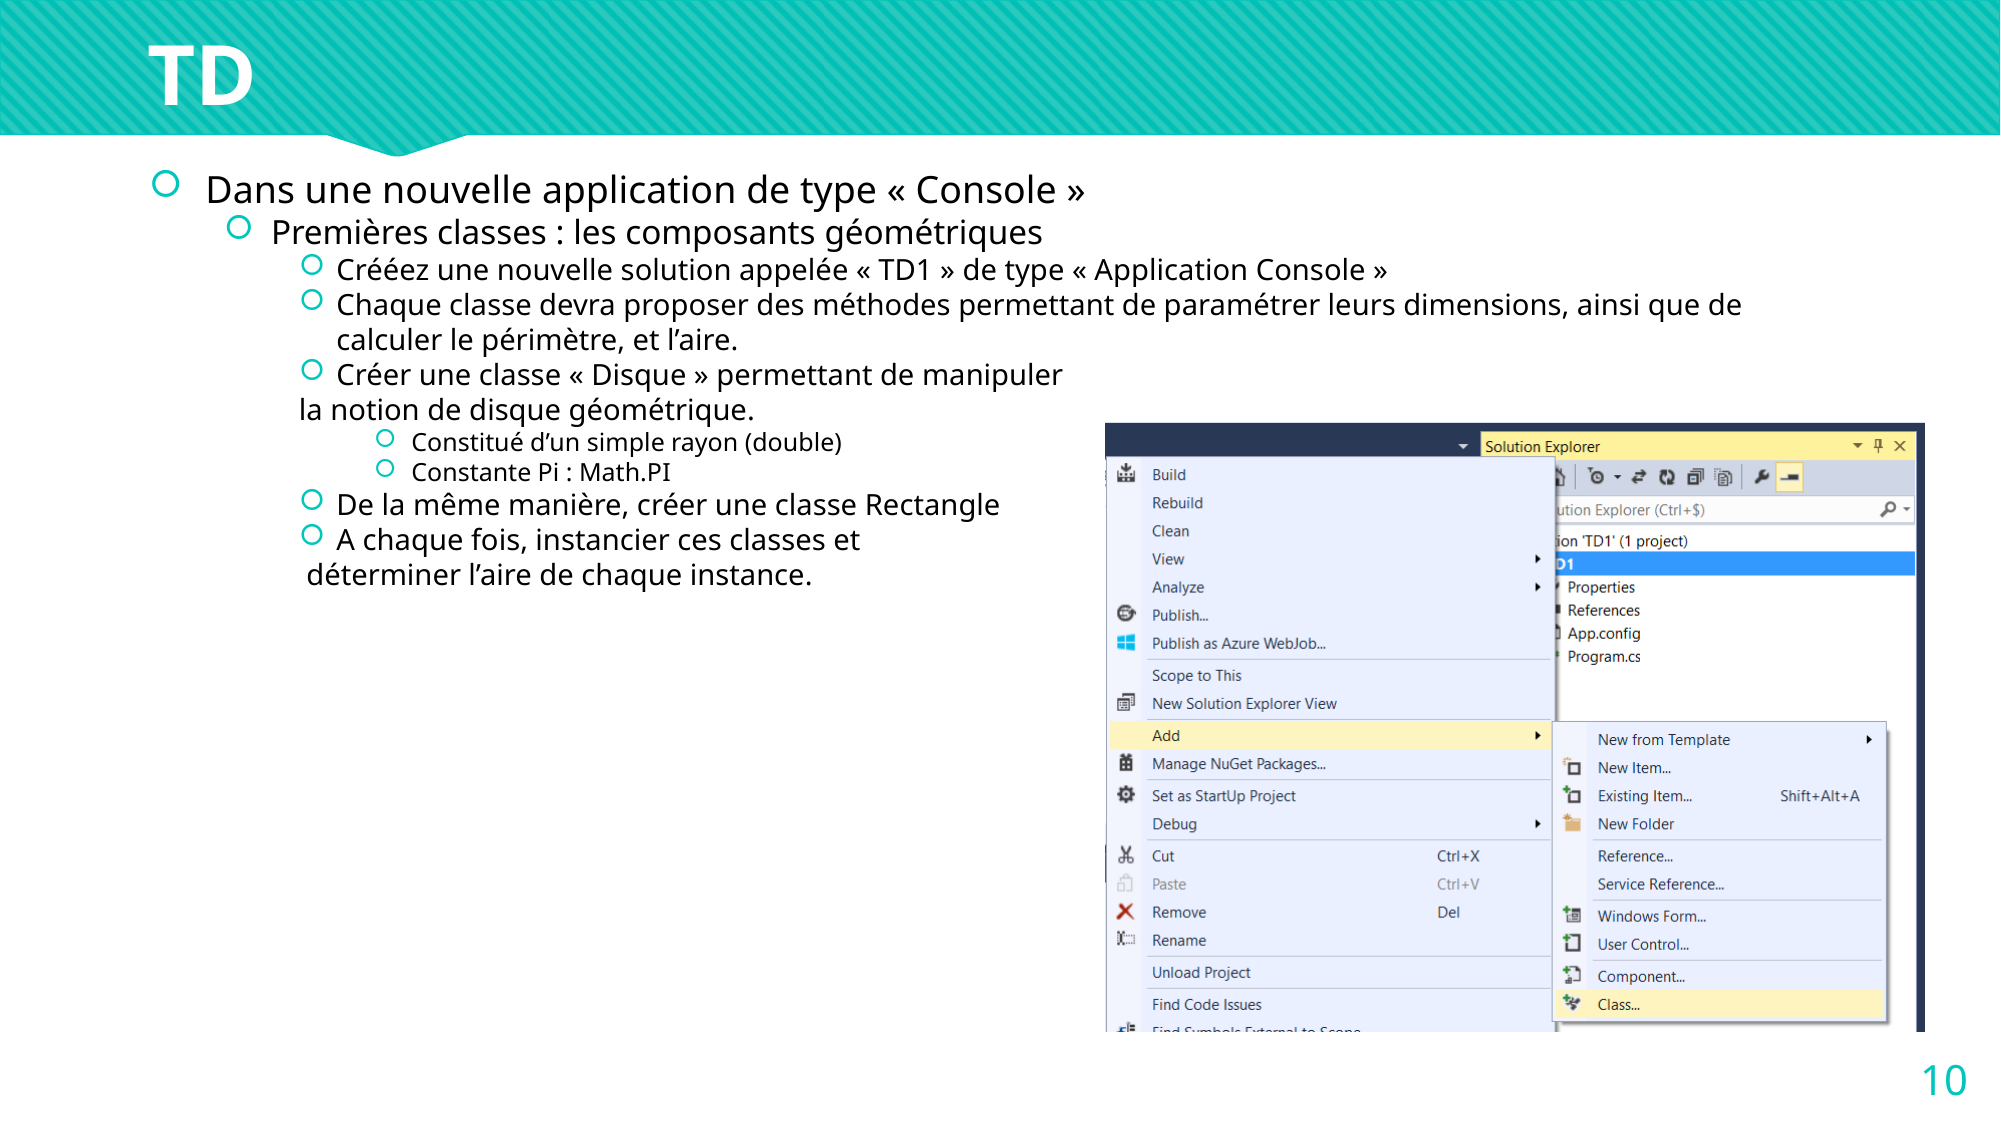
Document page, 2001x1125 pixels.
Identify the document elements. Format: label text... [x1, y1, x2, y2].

text_box Dans une nouvelle application de type « Console » Premières classes : les composants géométriques Crééez une nouvelle solution appelée « TD1 » de type « Application Console » Chaque classe devra proposer des méthodes permettant de paramétrer leurs dimensions, ainsi que de calculer le périmètre, et l’aire. Créer une classe « Disque » permettant de manipuler la notion de disque géométrique. Constitué d’un simple rayon (double) Constante Pi : Math.PI De la même manière, créer une classe Rectangle A chaque fois, instancier ces classes et déterminer l’aire de chaque instance. [134, 159, 1866, 1113]
text_box TD [132, 0, 1867, 130]
picture [1, 1, 1999, 154]
picture [1105, 422, 1925, 1032]
text_box 10 [1809, 1031, 1984, 1113]
